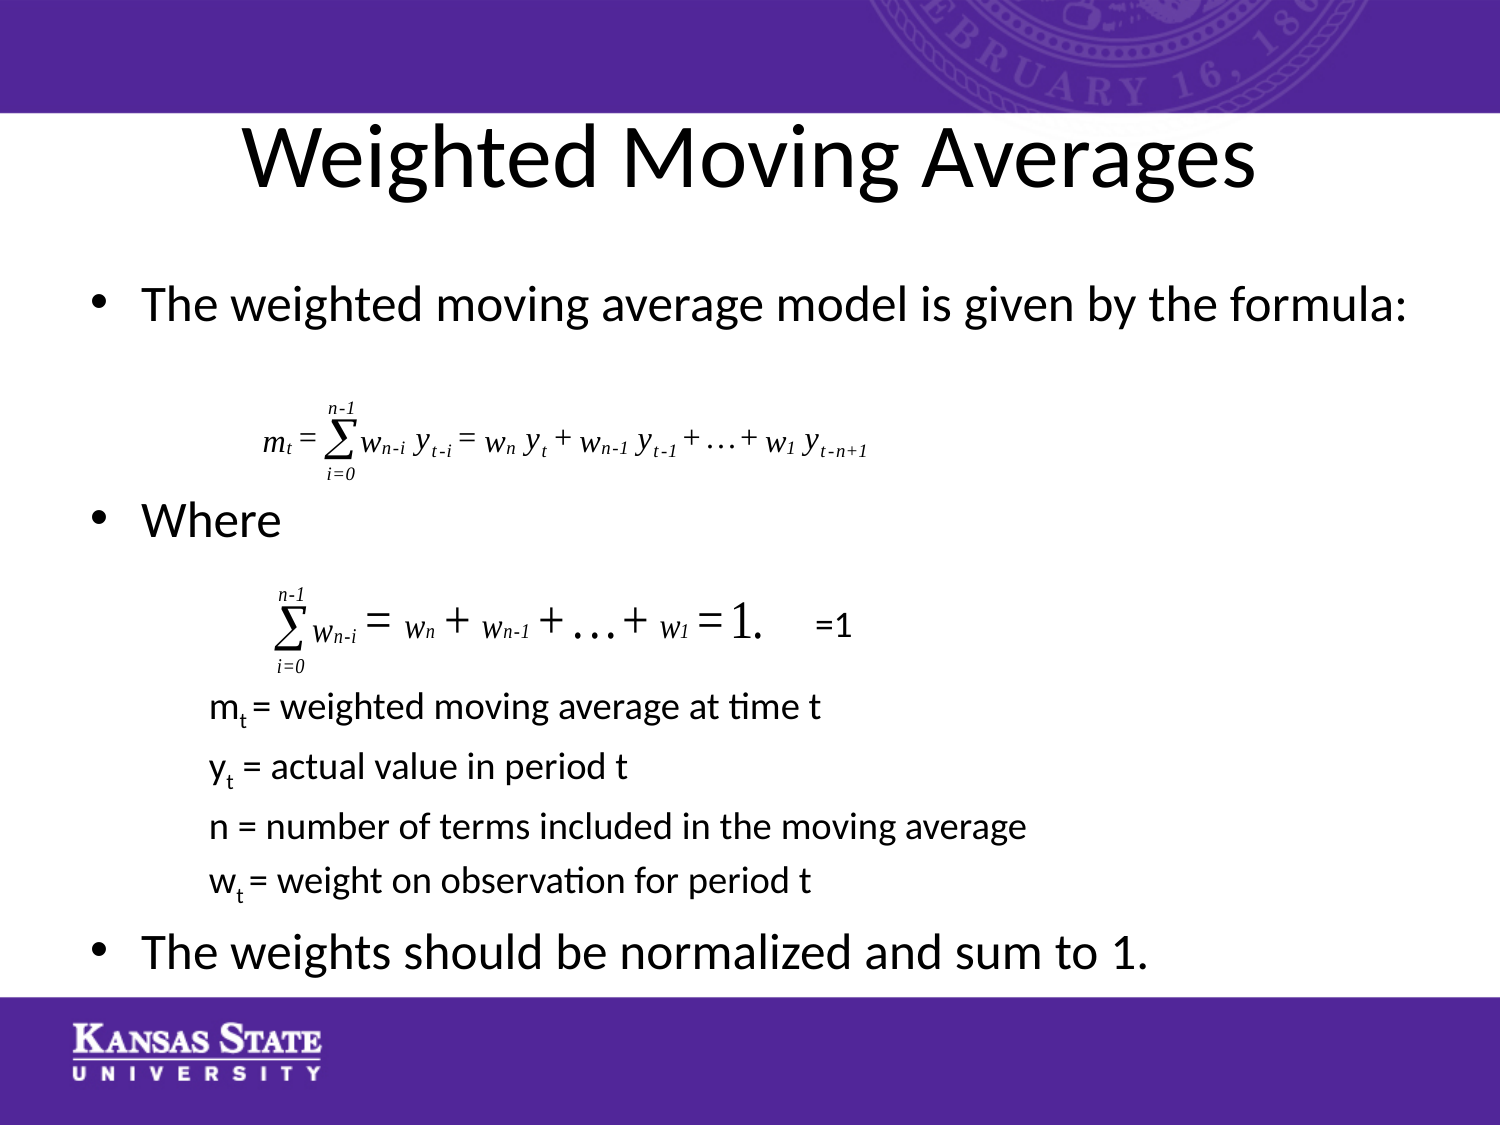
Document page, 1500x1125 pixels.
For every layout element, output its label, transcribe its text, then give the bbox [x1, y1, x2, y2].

title Weighted Moving Averages [75, 57, 1425, 245]
text_box =1 [800, 592, 868, 653]
picture [0, 0, 1500, 1125]
list The weighted moving average model is given by the formula: Where mt = weighted moving average at time t yt = actual value in period t n = number of terms included in the moving average wt = weight on observation for period t The weights should be normalized and sum to 1. [75, 262, 1425, 1005]
